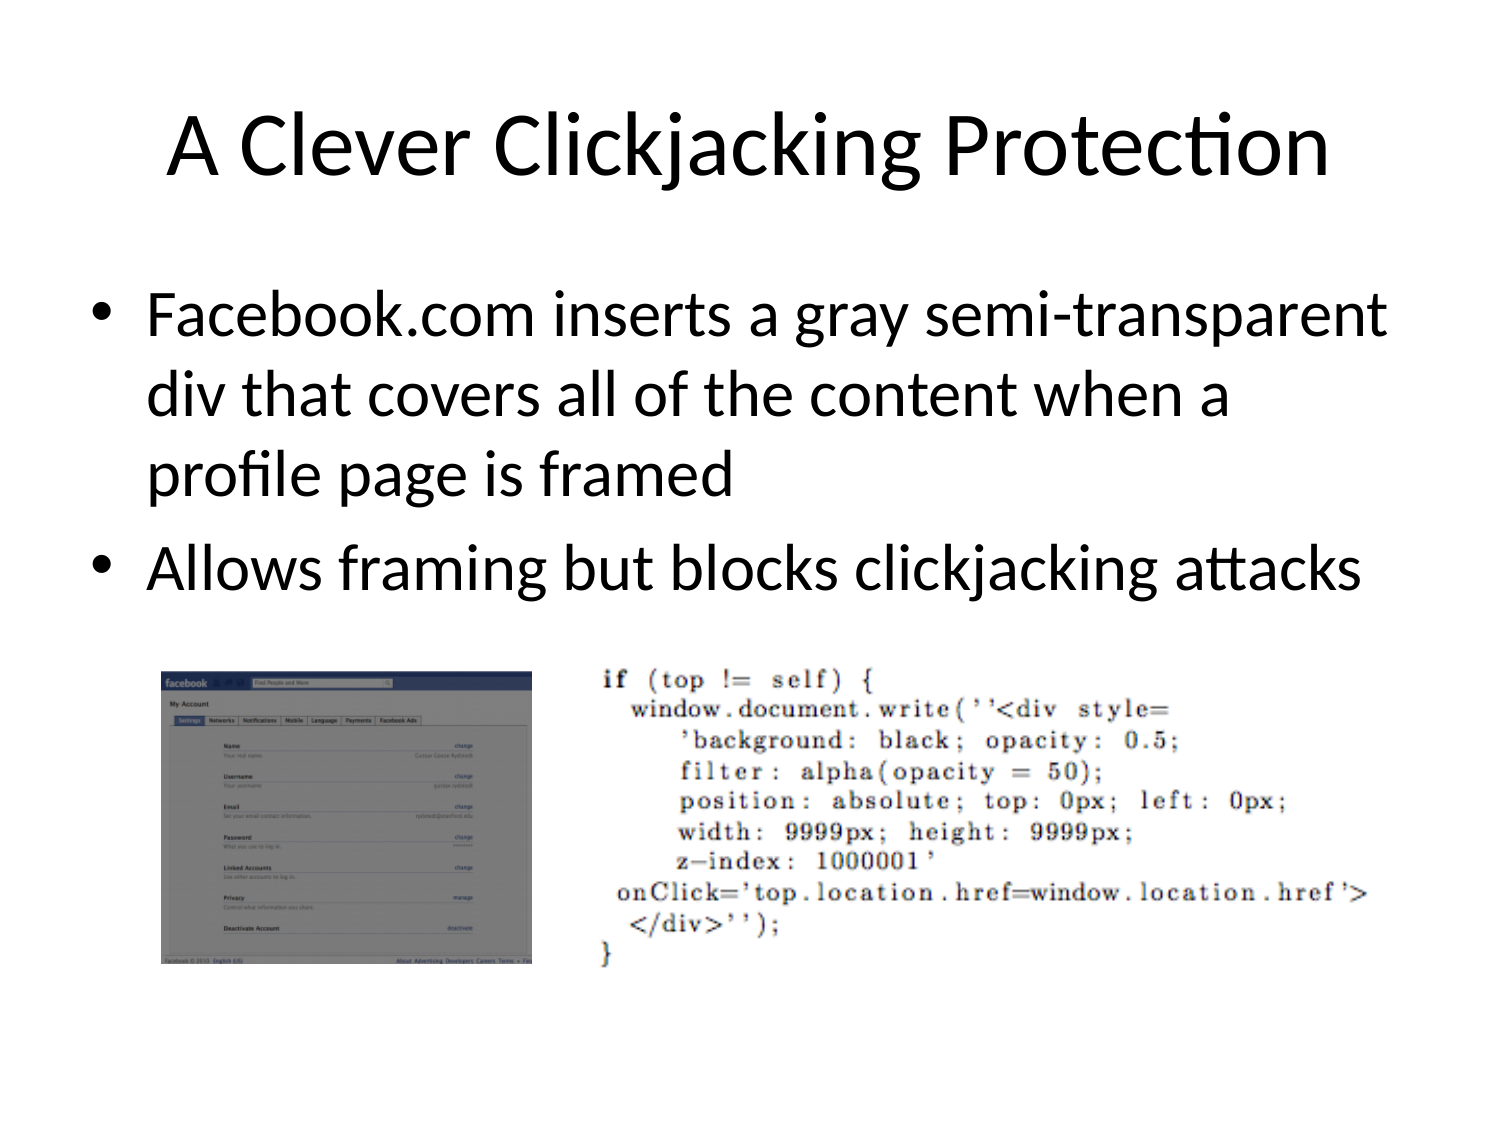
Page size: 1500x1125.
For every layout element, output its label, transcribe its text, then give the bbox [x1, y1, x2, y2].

picture [161, 671, 532, 964]
title A Clever Clickjacking Protection [75, 45, 1425, 233]
list Facebook.com inserts a gray semi-transparent div that covers all of the content when a profile page is framed Allows framing but blocks clickjacking attacks [75, 262, 1425, 1005]
picture [591, 660, 1389, 979]
